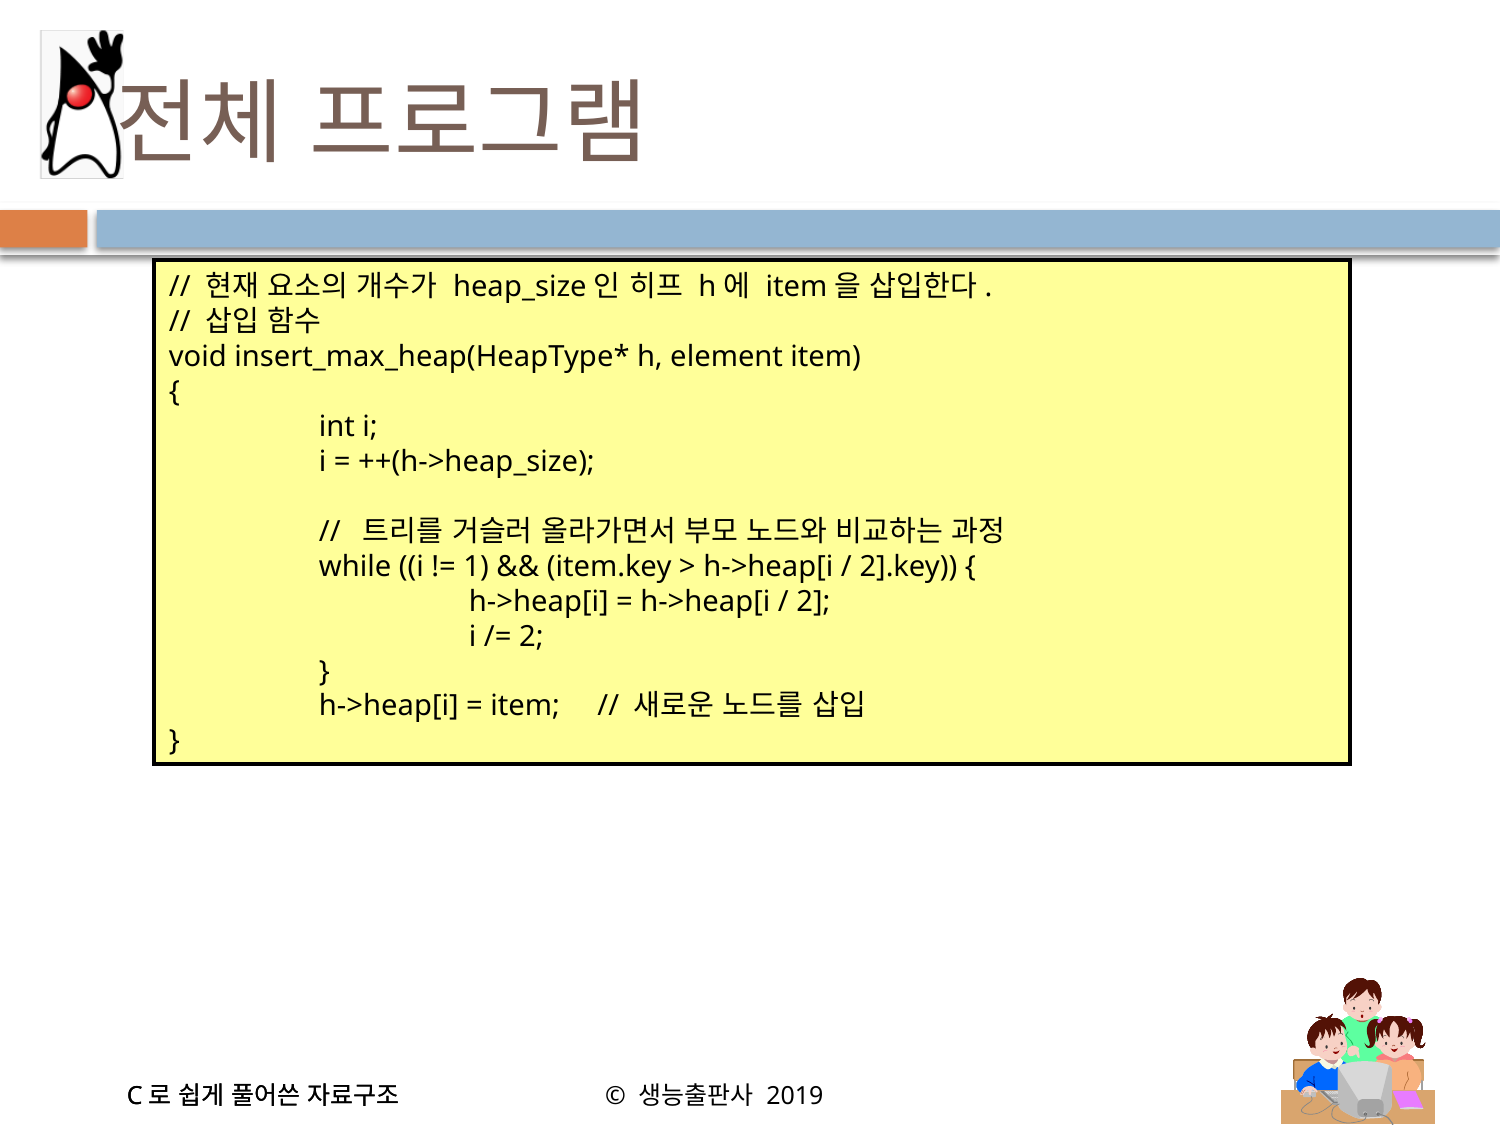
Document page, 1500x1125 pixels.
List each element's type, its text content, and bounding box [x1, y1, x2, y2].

text_box // 현재 요소의 개수가 heap_size인 히프 h에 item을 삽입한다. // 삽입 함수 void insert_max_heap(HeapType* h, element item) { int i; i = ++(h->heap_size); // 트리를 거슬러 올라가면서 부모 노드와 비교하는 과정 while ((i != 1) && (item.key > h->heap[i / 2].key)) { h->heap[i] = h->heap[i / 2]; i /= 2; } h->heap[i] = item; // 새로운 노드를 삽입 } [154, 259, 1351, 764]
title 전체 프로그램 [100, 75, 1438, 200]
picture [39, 75, 100, 179]
text_box [0, 0, 1500, 75]
